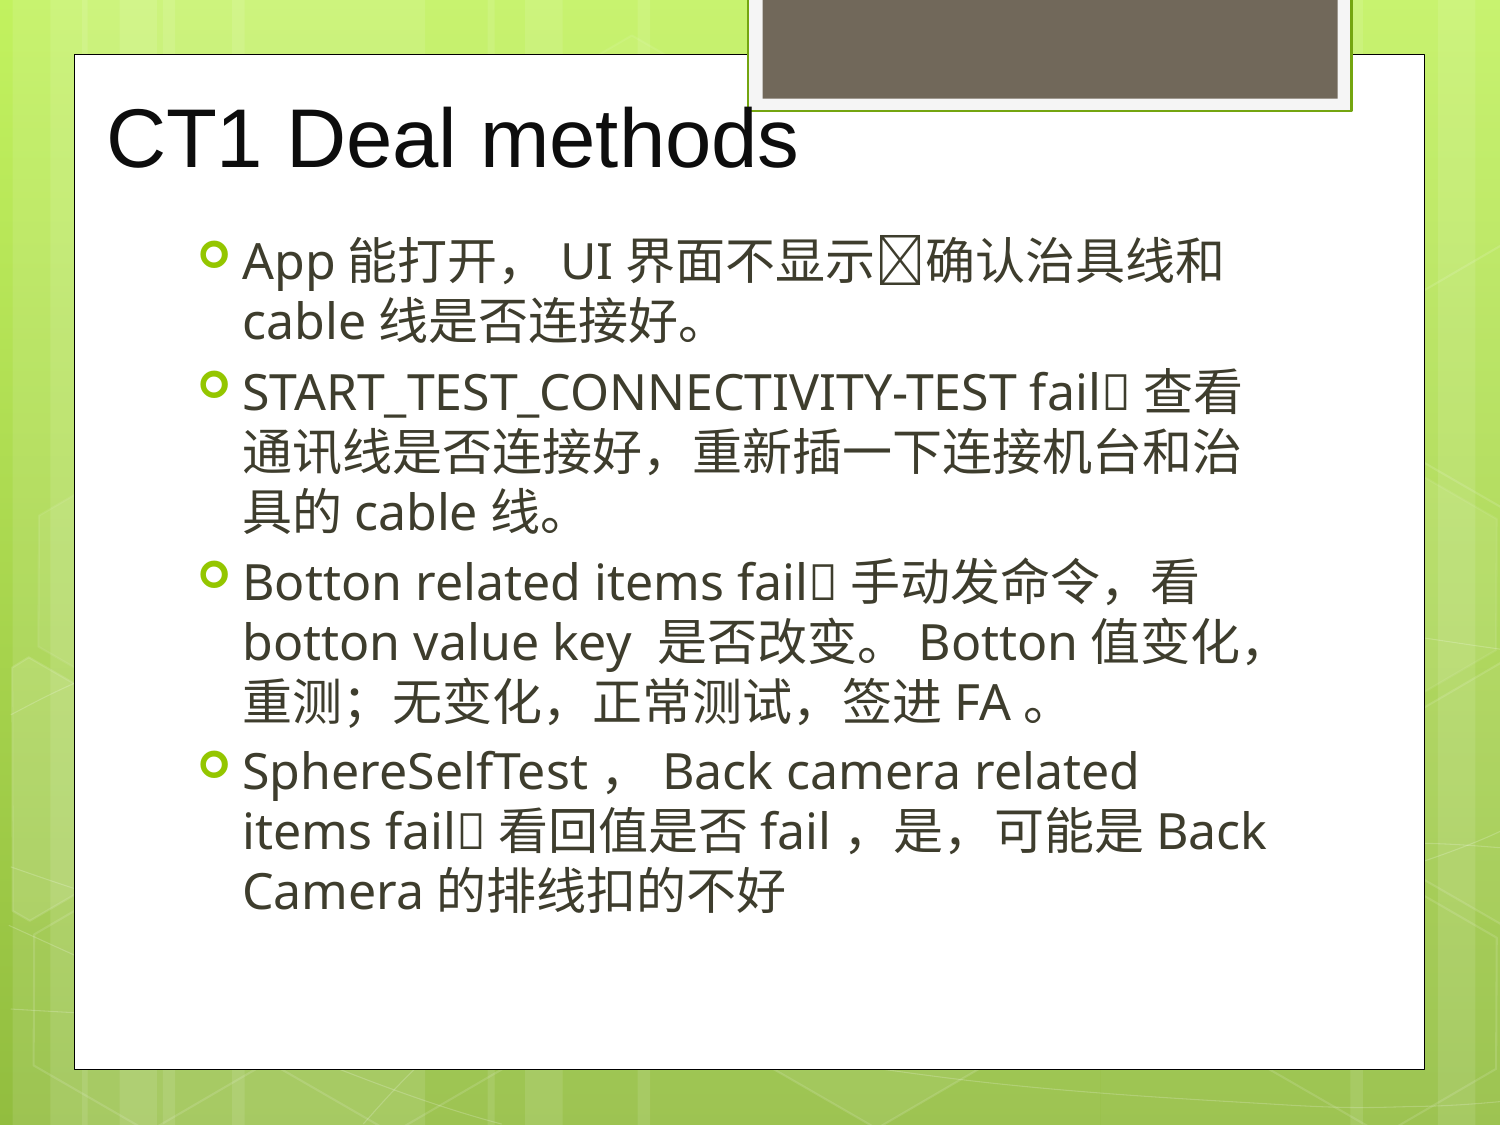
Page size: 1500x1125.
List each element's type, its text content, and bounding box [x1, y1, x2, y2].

title CT1 Deal methods [91, 3, 1244, 192]
list App能打开，UI界面不显示确认治具线和cable线是否连接好。 START_TEST_CONNECTIVITY-TEST fail查看通讯线是否连接好，重新插一下连接机台和治具的cable线。 Botton related items fail手动发命令，看botton value key 是否改变。Botton值变化，重测；无变化，正常测试，签进FA。 SphereSelfTest，Back camera related items fail看回值是否fail，是，可能是Back Camera的排线扣的不好 [171, 222, 1283, 963]
